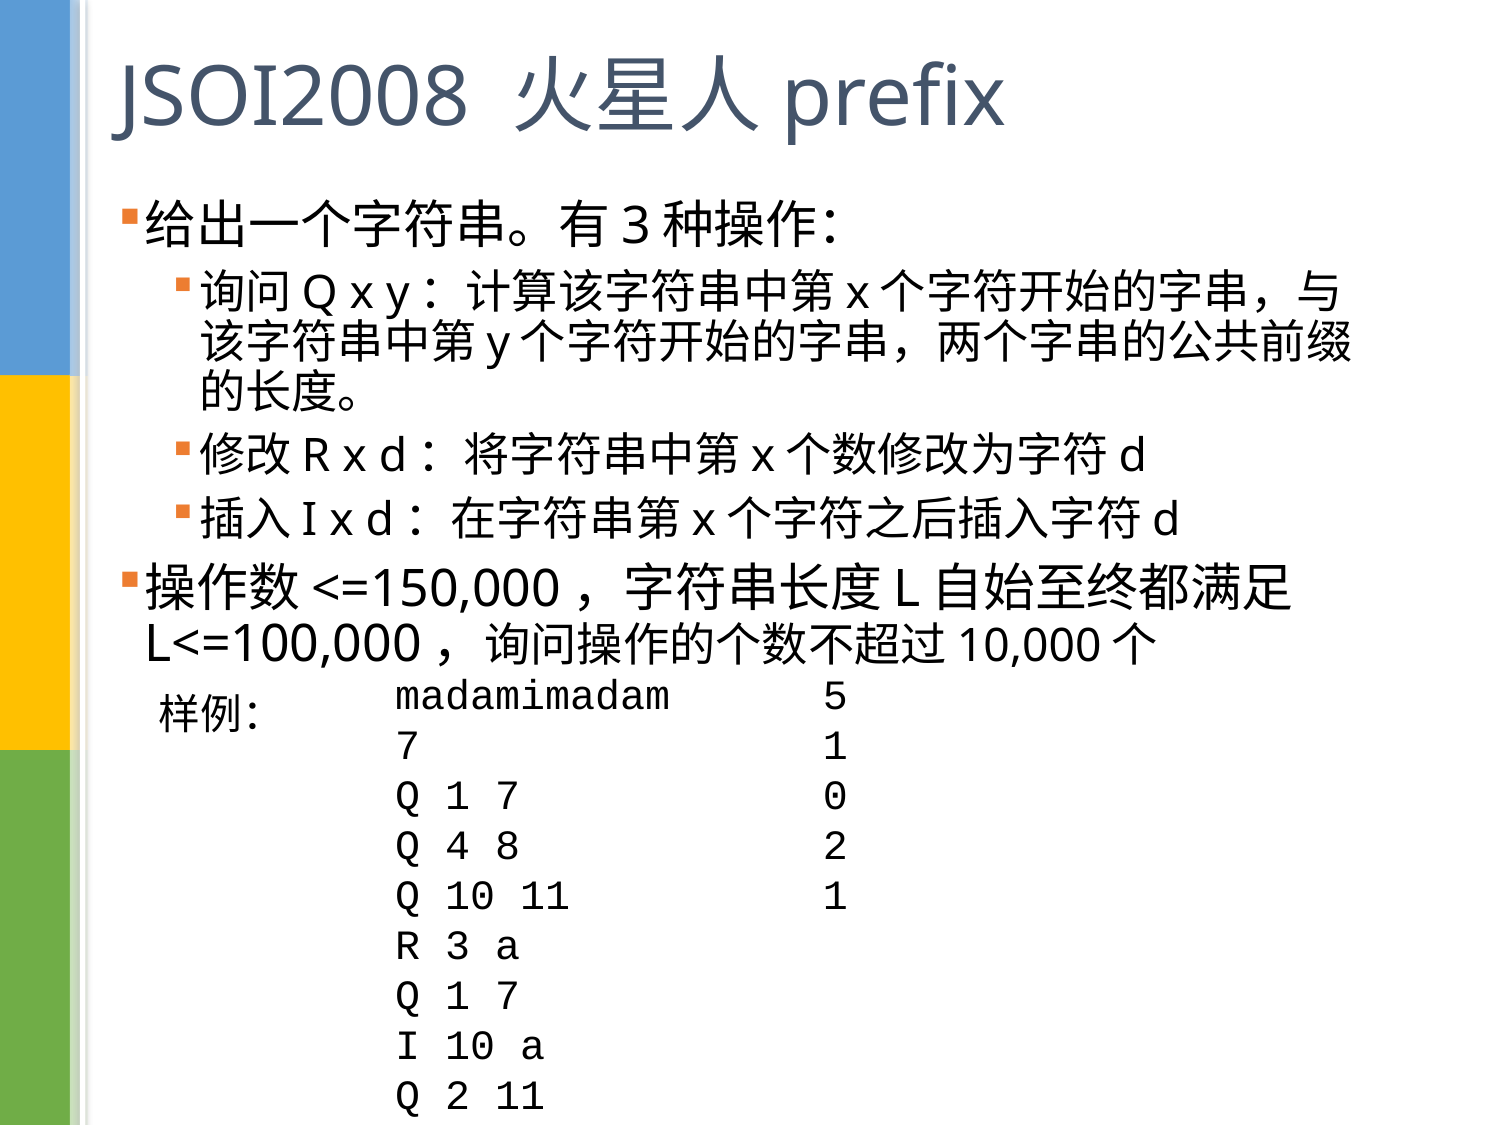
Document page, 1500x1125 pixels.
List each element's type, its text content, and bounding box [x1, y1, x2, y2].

title JSOI2008 火星人prefix [103, 0, 1397, 202]
list 给出一个字符串。有3种操作： 询问Q x y：计算该字符串中第x个字符开始的字串，与该字符串中第y个字符开始的字串，两个字串的公共前缀的长度。 修改R x d：将字符串中第x个数修改为字符d 插入I x d：在字符串第x个字符之后插入字符d 操作数<=150,000，字符串长度L自始至终都满足L<=100,000，询问操作的个数不超过10,000个 [103, 202, 1397, 681]
text_box 样例： [143, 680, 572, 746]
text_box 5 1 0 2 1 [808, 660, 1237, 925]
text_box madamimadam 7 Q 1 7 Q 4 8 Q 10 11 R 3 a Q 1 7 I 10 a Q 2 11 [380, 660, 809, 1125]
